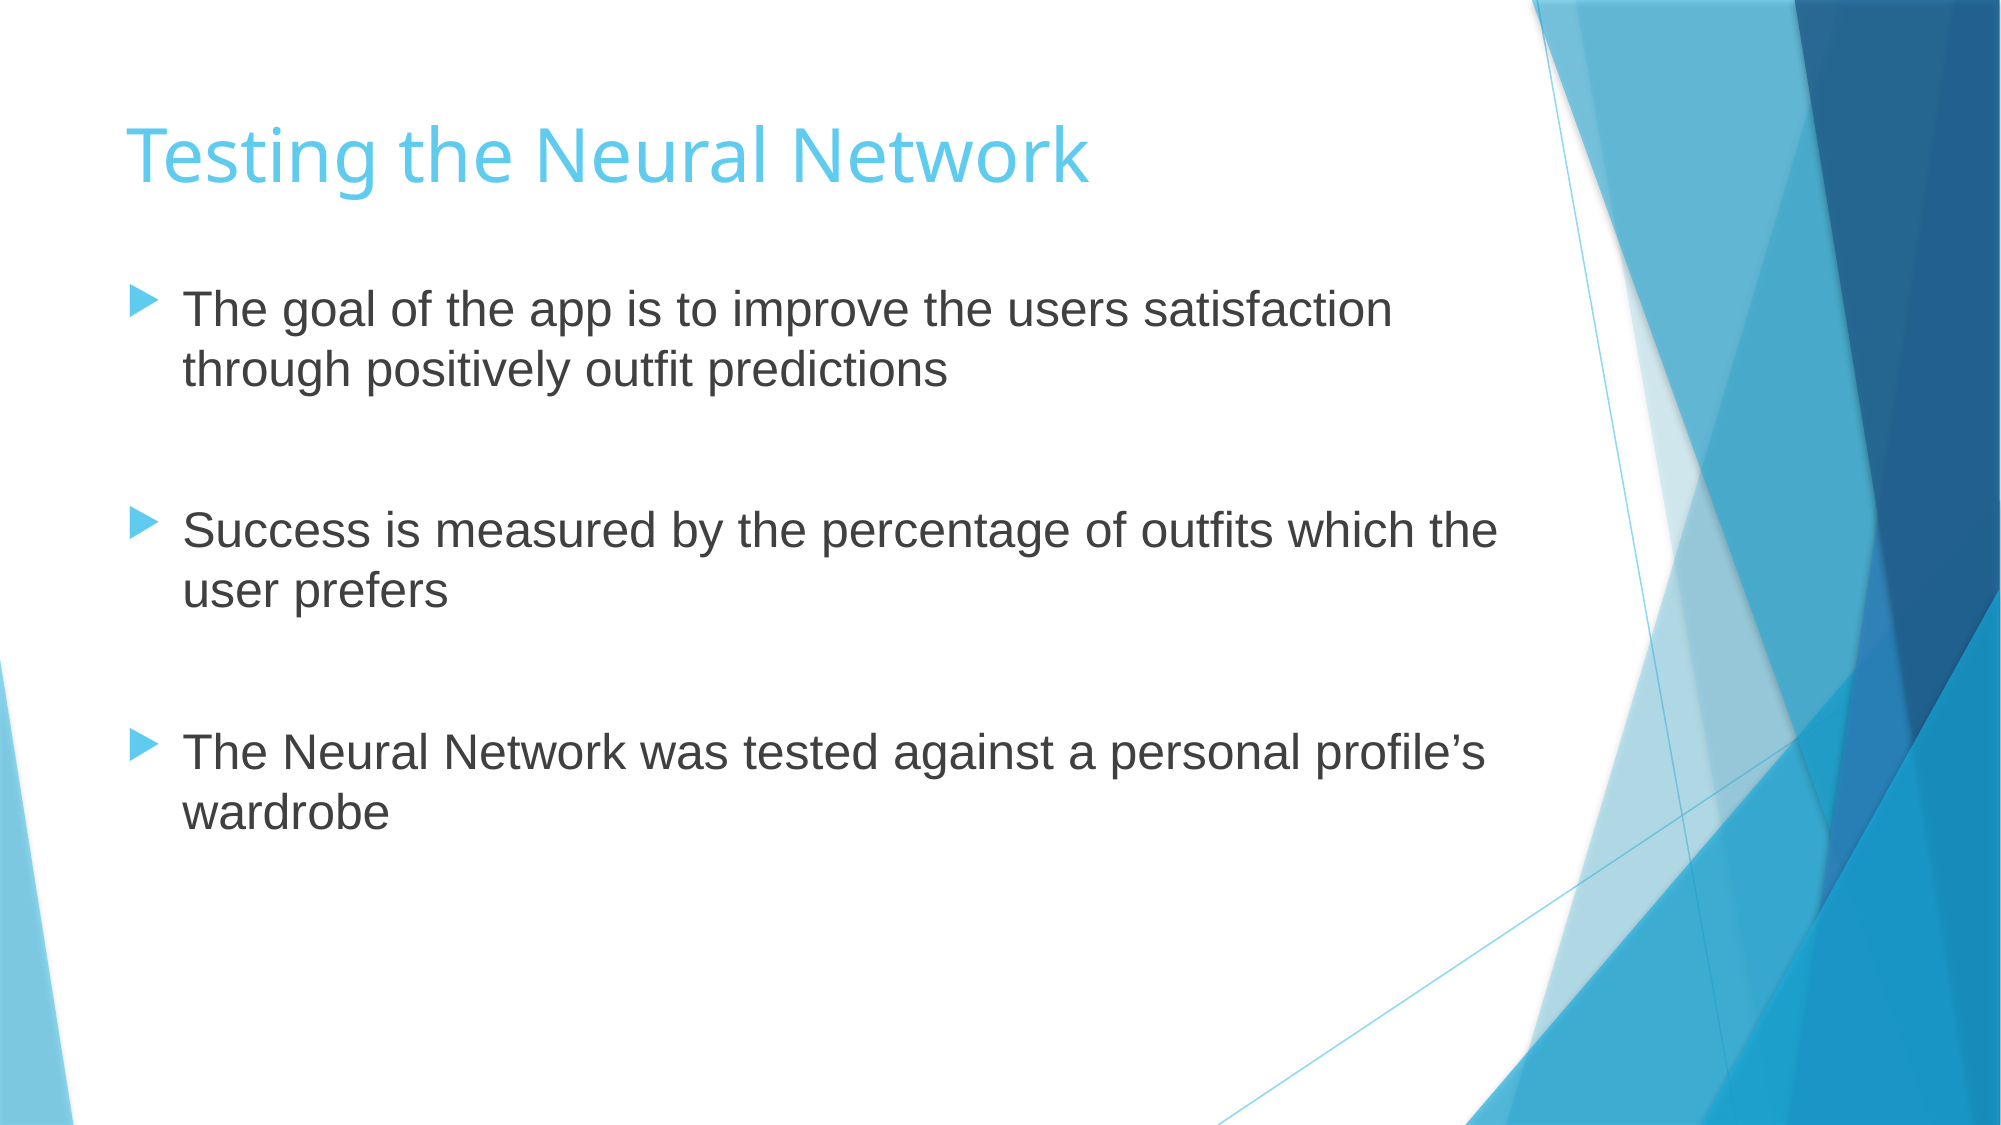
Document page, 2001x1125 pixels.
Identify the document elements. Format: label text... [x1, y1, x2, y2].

list The goal of the app is to improve the users satisfaction through positively outfit predictions Success is measured by the percentage of outfits which the user prefers The Neural Network was tested against a personal profile’s wardrobe [111, 268, 1581, 1025]
title Testing the Neural Network [111, 99, 1522, 268]
